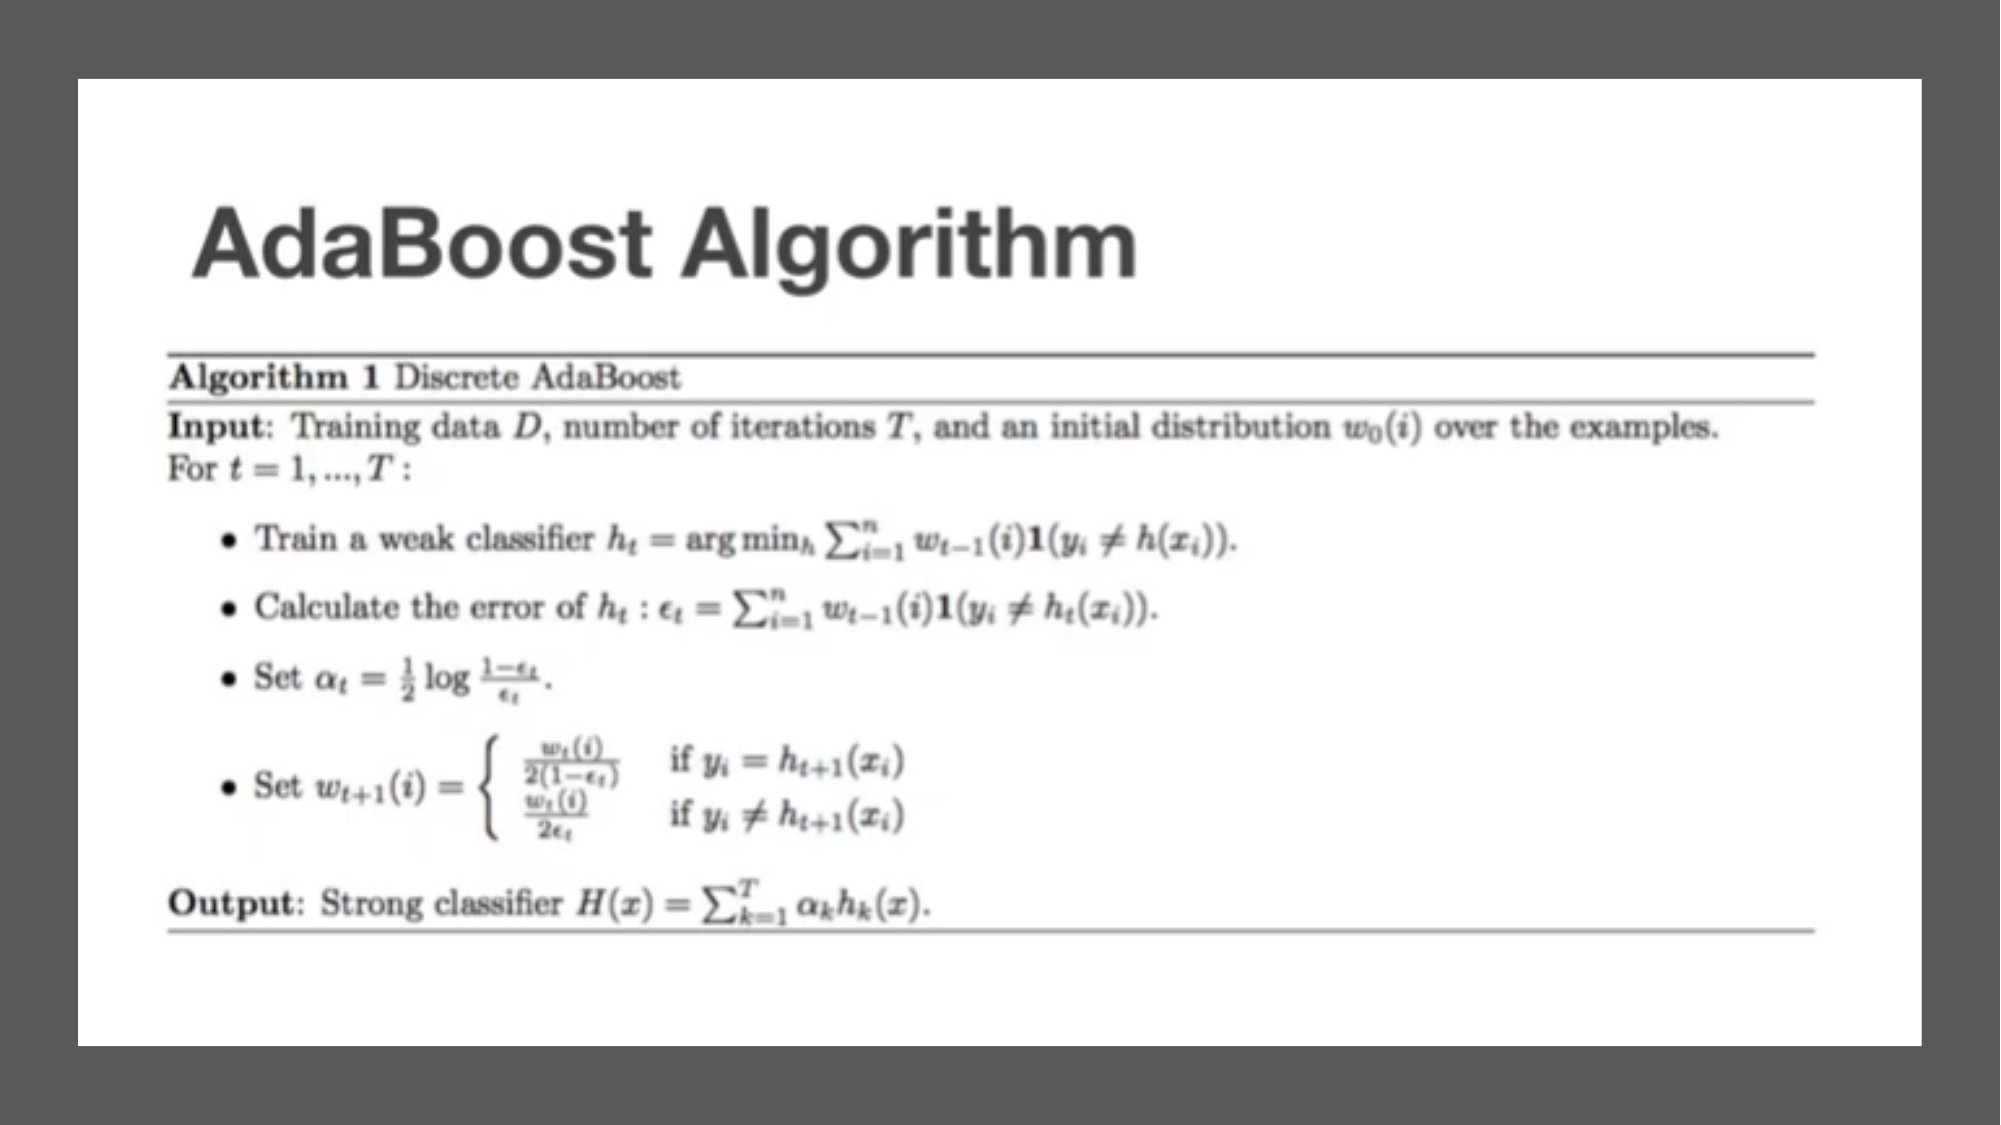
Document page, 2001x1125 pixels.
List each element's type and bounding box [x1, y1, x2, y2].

list [105, 142, 1895, 983]
text_box [77, 78, 1923, 1047]
text_box [0, 0, 2000, 1125]
